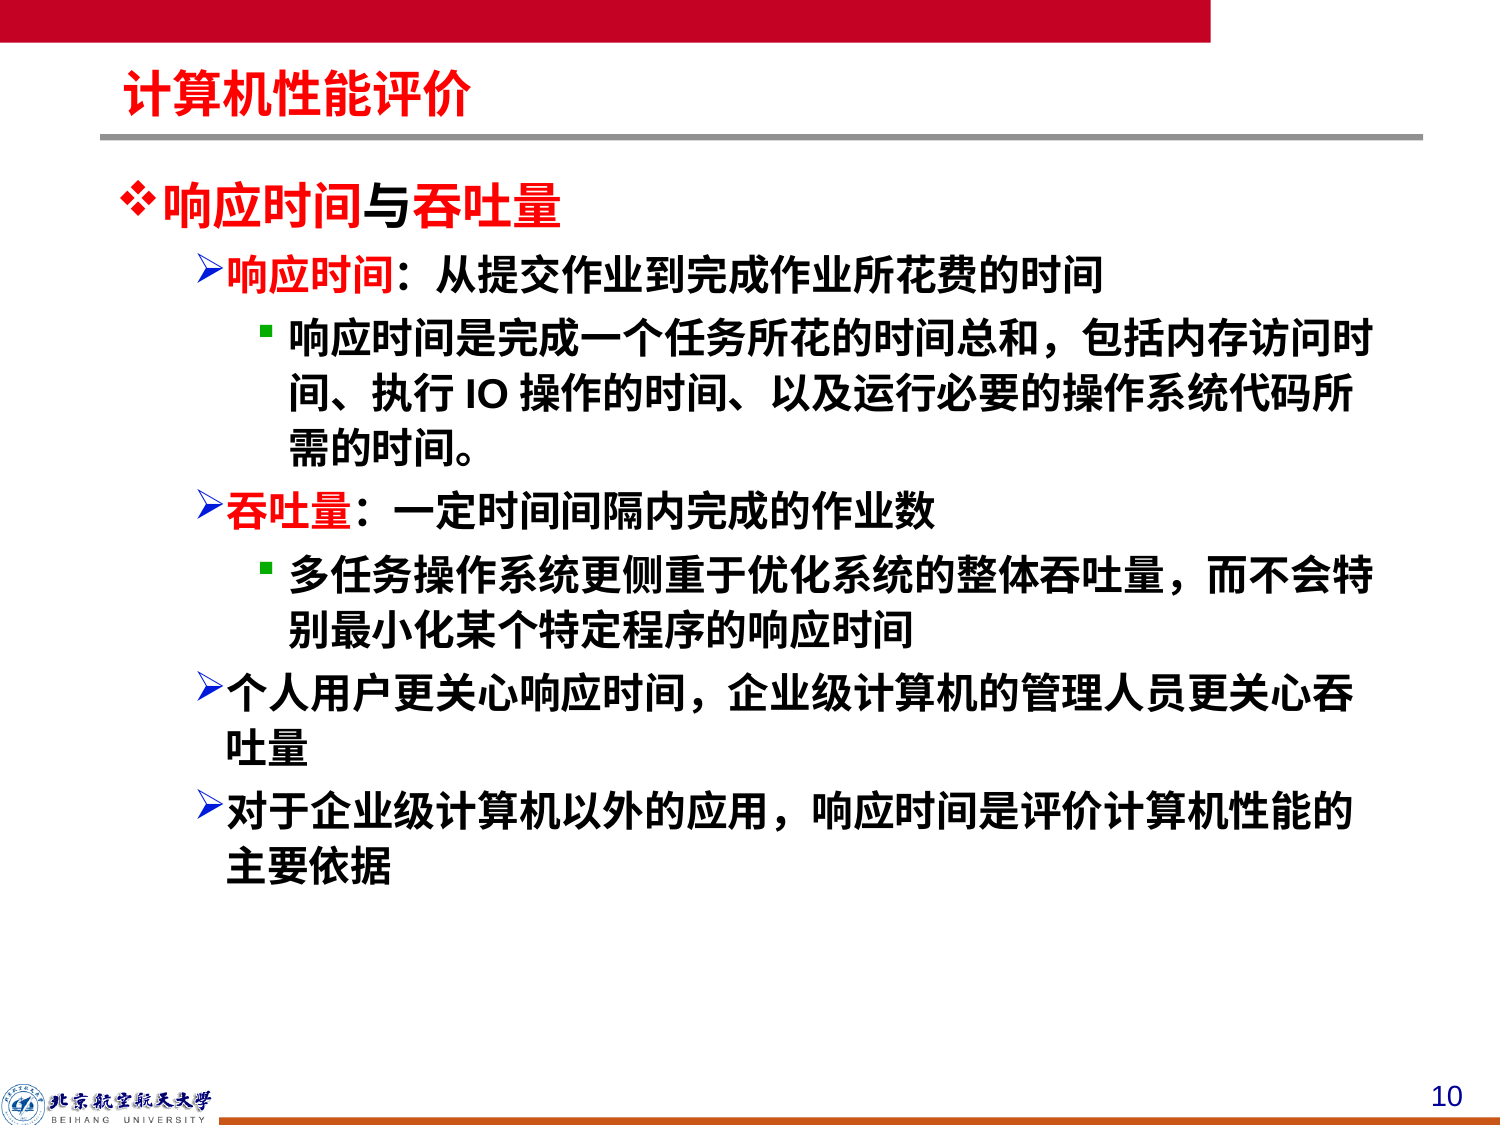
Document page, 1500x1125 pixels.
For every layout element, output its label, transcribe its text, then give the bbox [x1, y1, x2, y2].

picture [0, 1082, 219, 1125]
list 响应时间与吞吐量 响应时间：从提交作业到完成作业所花费的时间 响应时间是完成一个任务所花的时间总和，包括内存访问时间、执行IO操作的时间、以及运行必要的操作系统代码所需的时间。 吞吐量：一定时间间隔内完成的作业数 多任务操作系统更侧重于优化系统的整体吞吐量，而不会特别最小化某个特定程序的响应时间 个人用户更关心响应时间，企业级计算机的管理人员更关心吞吐量 对于企业级计算机以外的应用，响应时间是评价计算机性能的主要依据 [104, 163, 1401, 913]
title 计算机性能评价 [111, 65, 976, 128]
